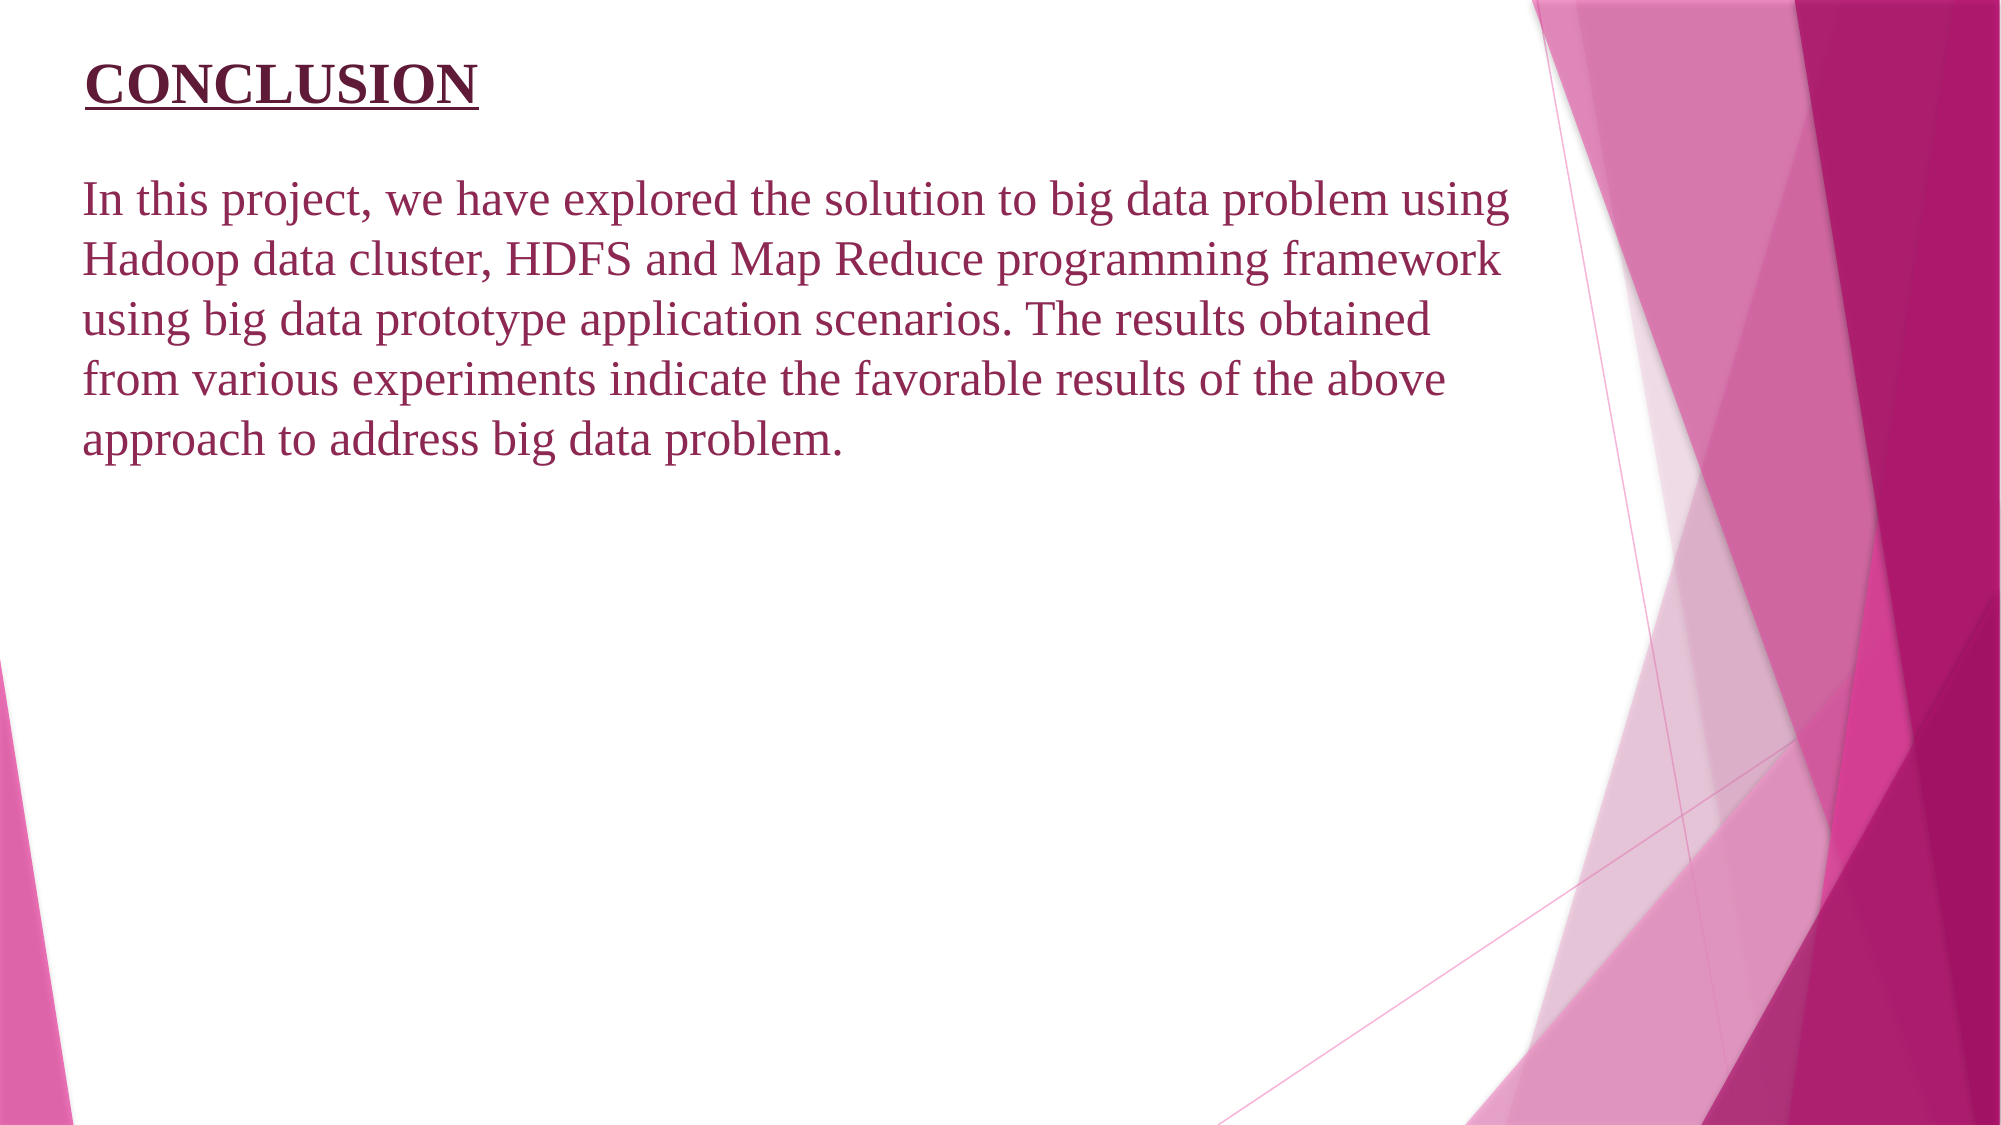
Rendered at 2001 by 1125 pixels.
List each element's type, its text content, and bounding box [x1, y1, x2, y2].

text_box CONCLUSION [69, 37, 495, 123]
text_box In this project, we have explored the solution to big data problem using Hadoop data cluster, HDFS and Map Reduce programming framework using big data prototype application scenarios. The results obtained from various experiments indicate the favorable results of the above approach to address big data problem. [67, 158, 1546, 473]
